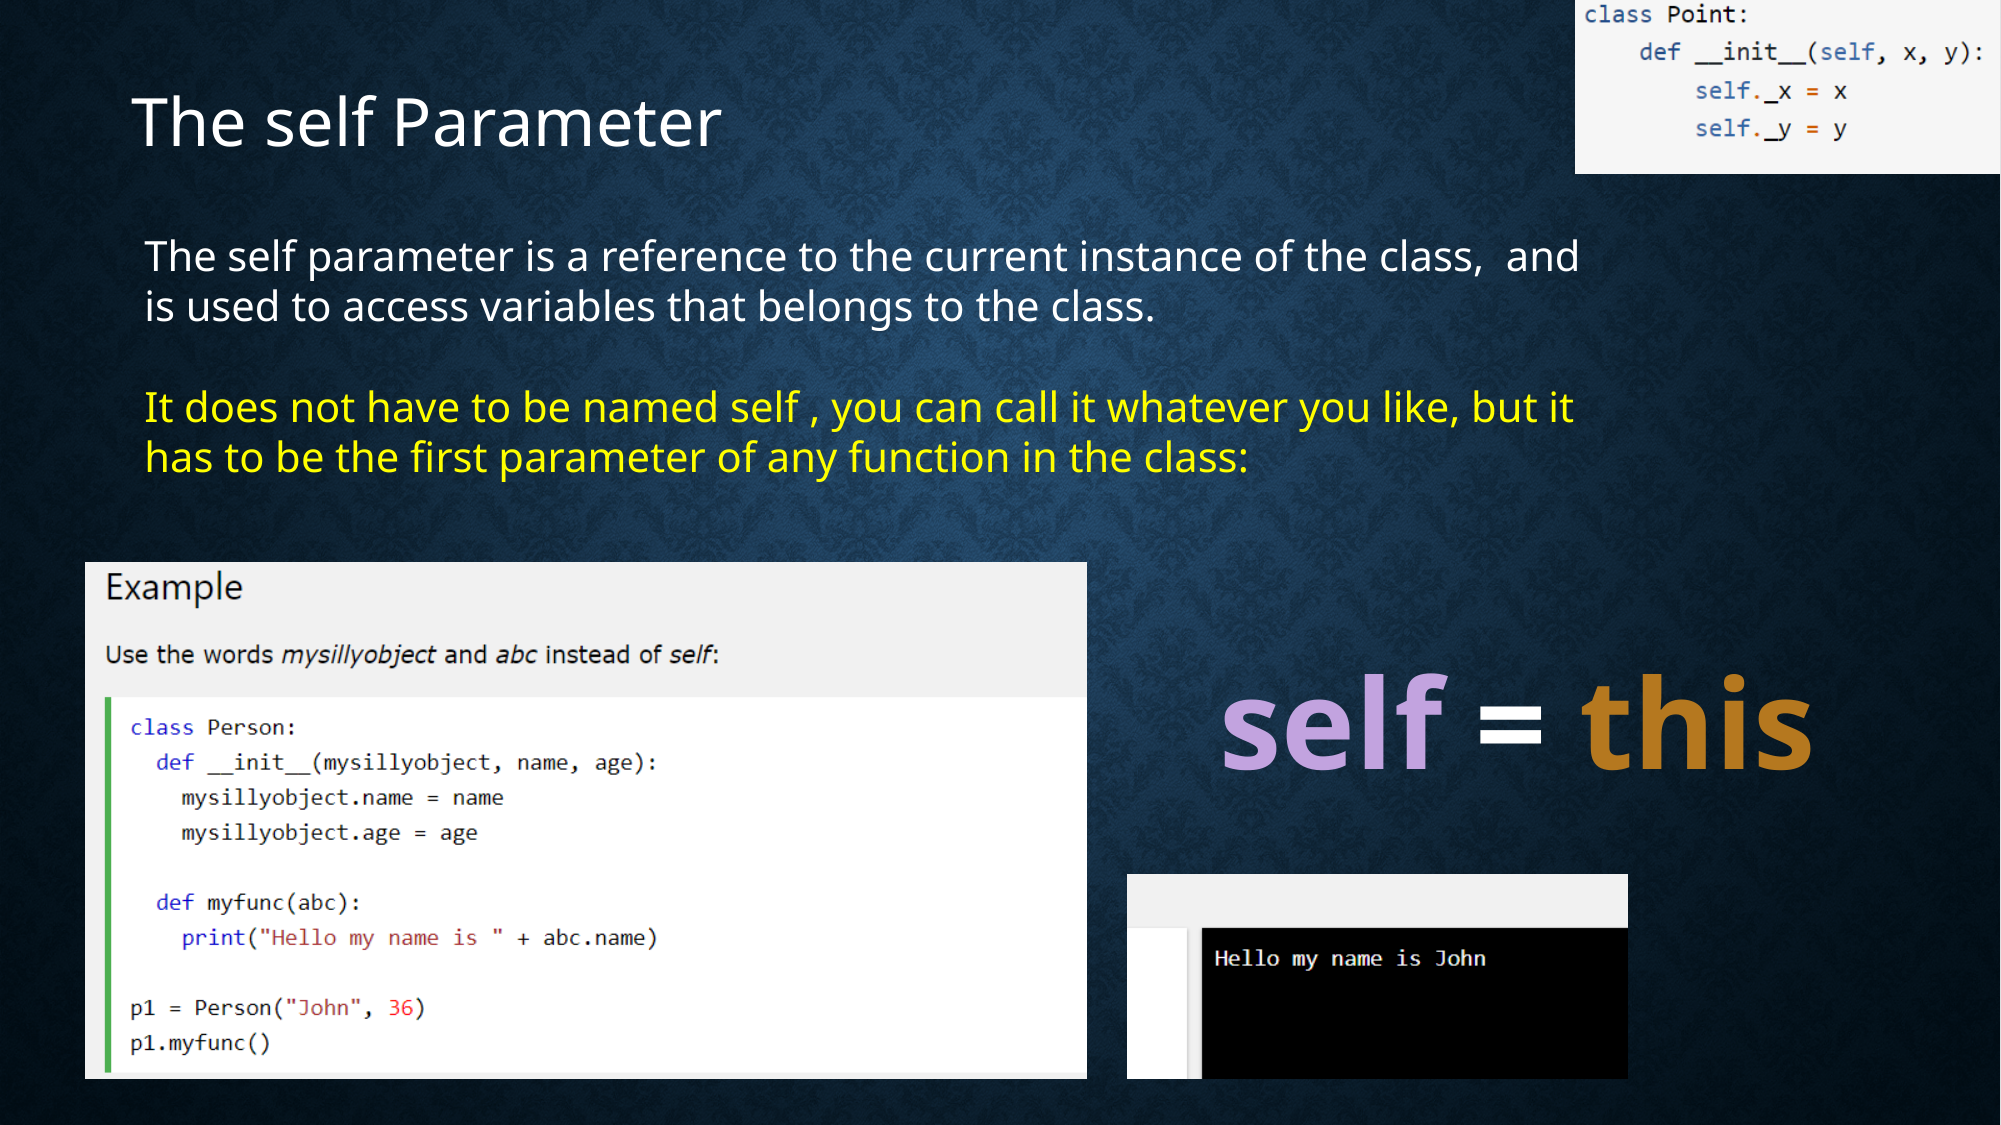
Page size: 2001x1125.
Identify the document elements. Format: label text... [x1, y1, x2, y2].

text_box [474, 99, 1567, 138]
picture [84, 561, 1088, 1080]
picture [1126, 874, 1628, 1080]
text_box The self parameter is a reference to the current instance of the class, and is used to access variables that belongs to the class. It does not have to be named self , you can call it whatever you like, but it has to be the first parameter of any function in the class: [129, 222, 1628, 488]
picture [1574, 0, 2000, 175]
text_box self = this [1204, 636, 1855, 802]
text_box The self Parameter [129, 77, 1567, 160]
